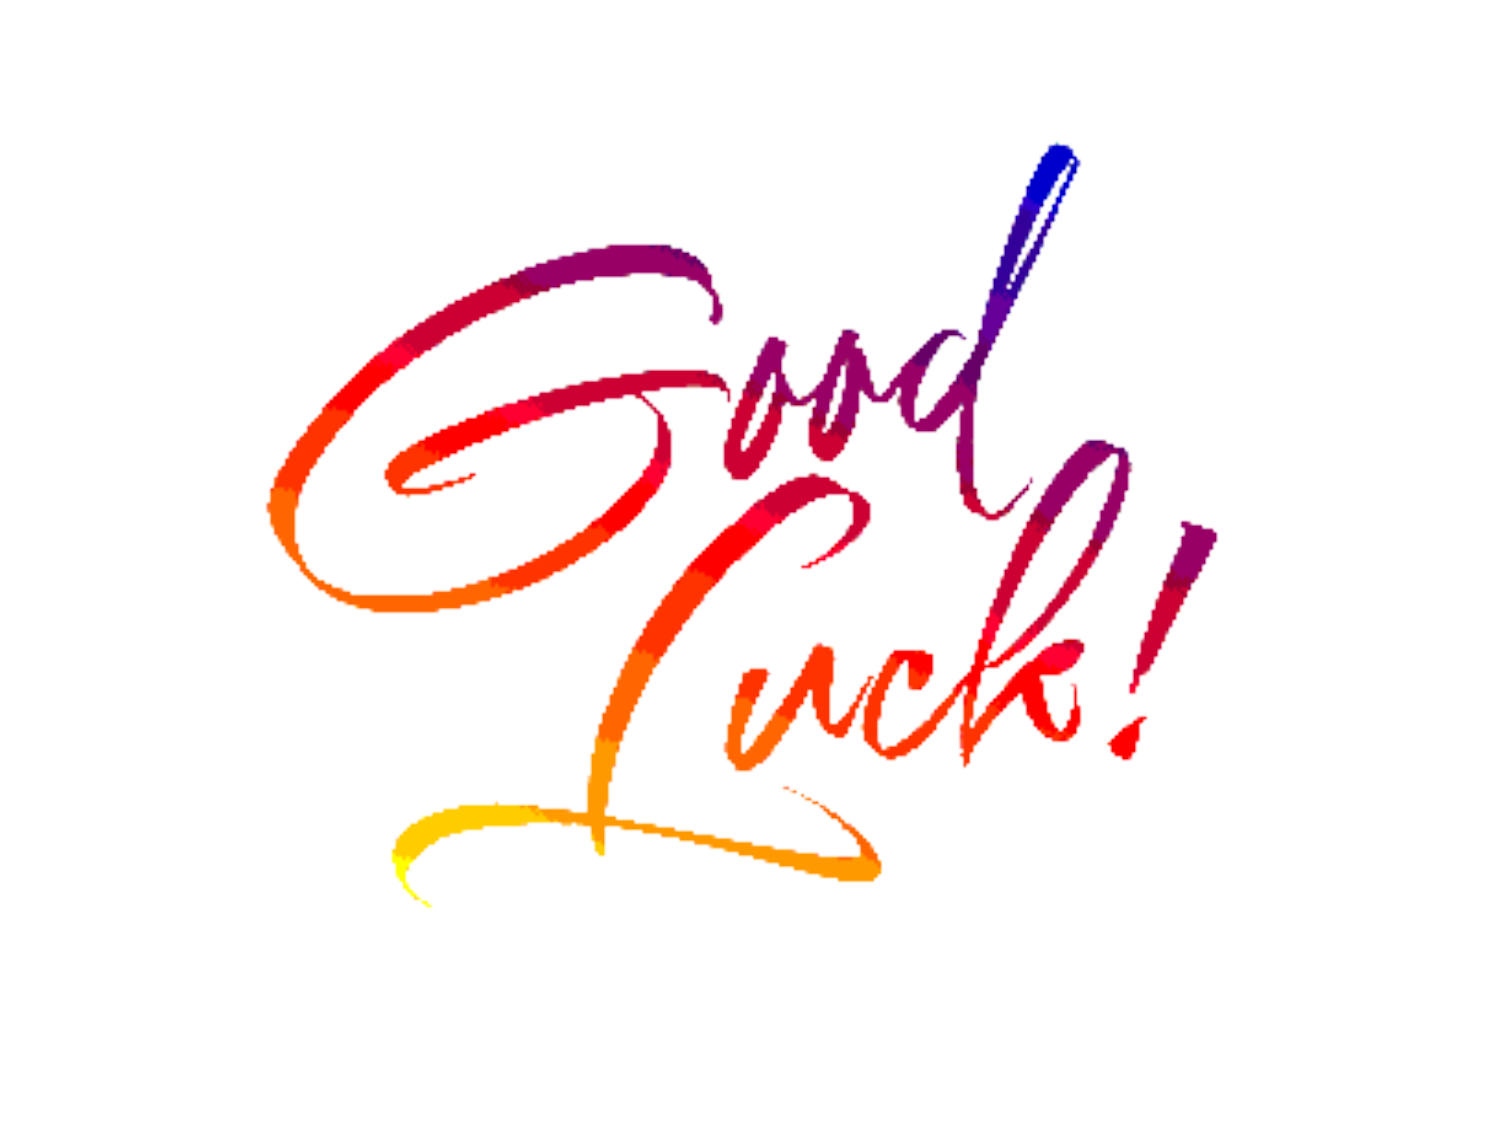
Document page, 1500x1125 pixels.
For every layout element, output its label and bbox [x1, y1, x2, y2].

picture [249, 124, 1263, 936]
